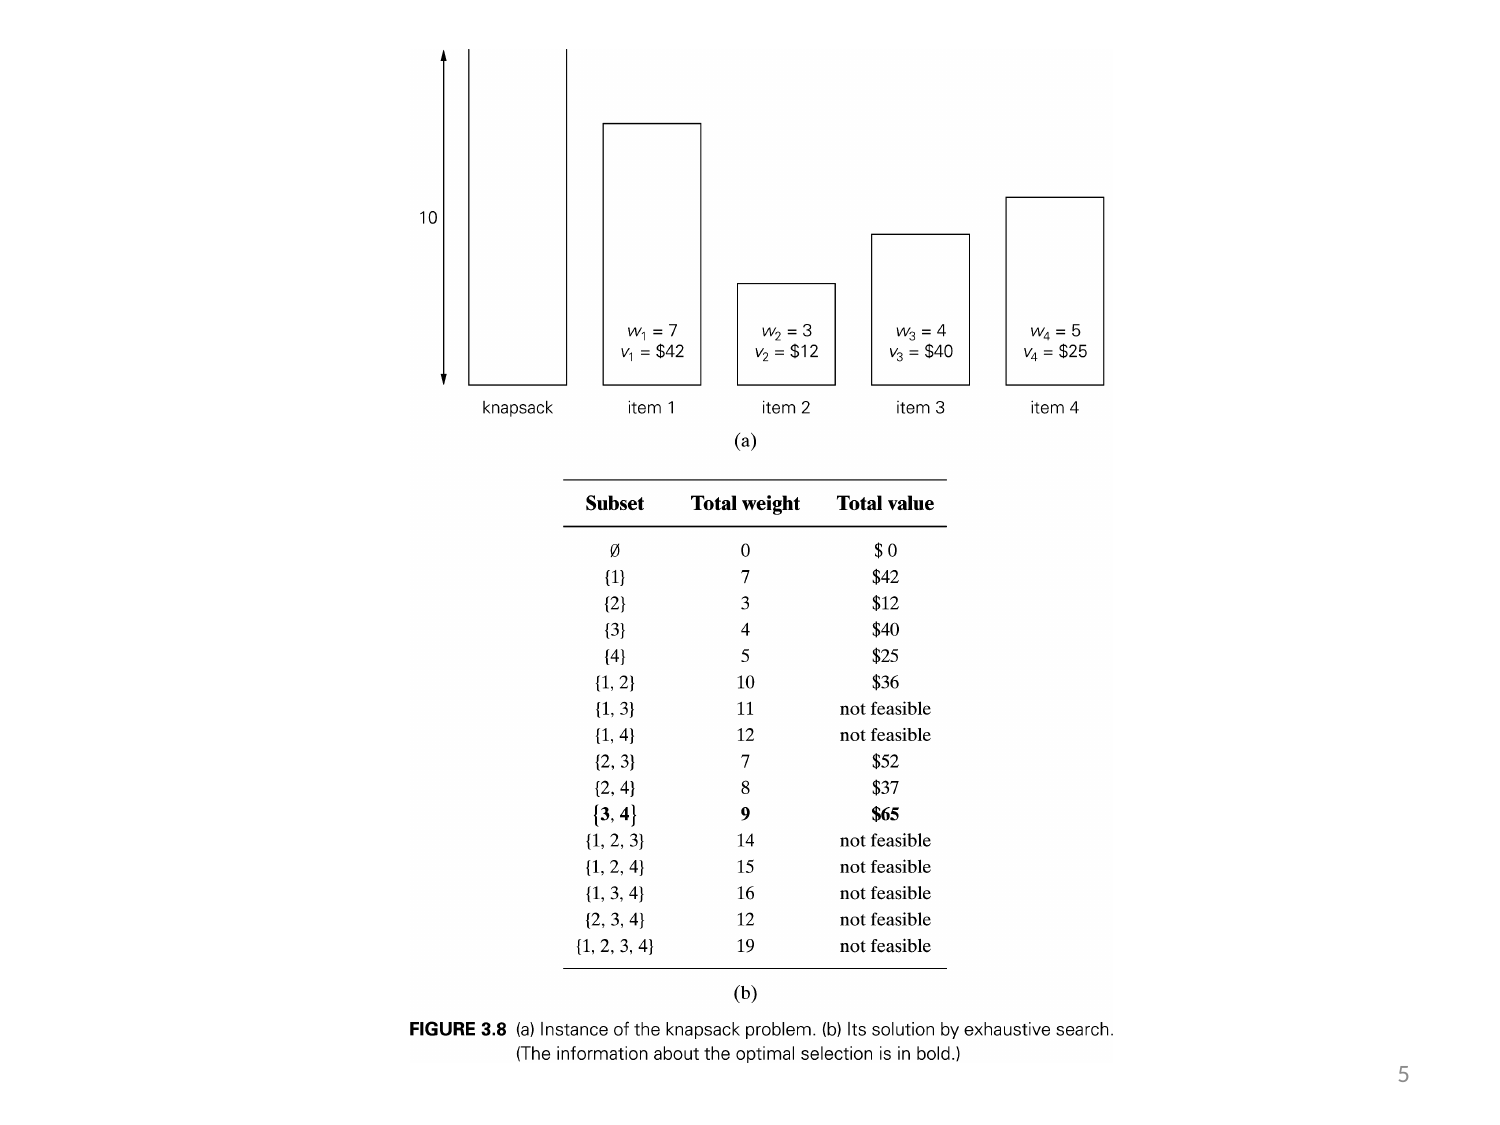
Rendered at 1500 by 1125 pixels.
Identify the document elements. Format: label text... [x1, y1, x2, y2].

slide_number 5 [1074, 1042, 1425, 1103]
picture [410, 49, 1113, 1063]
